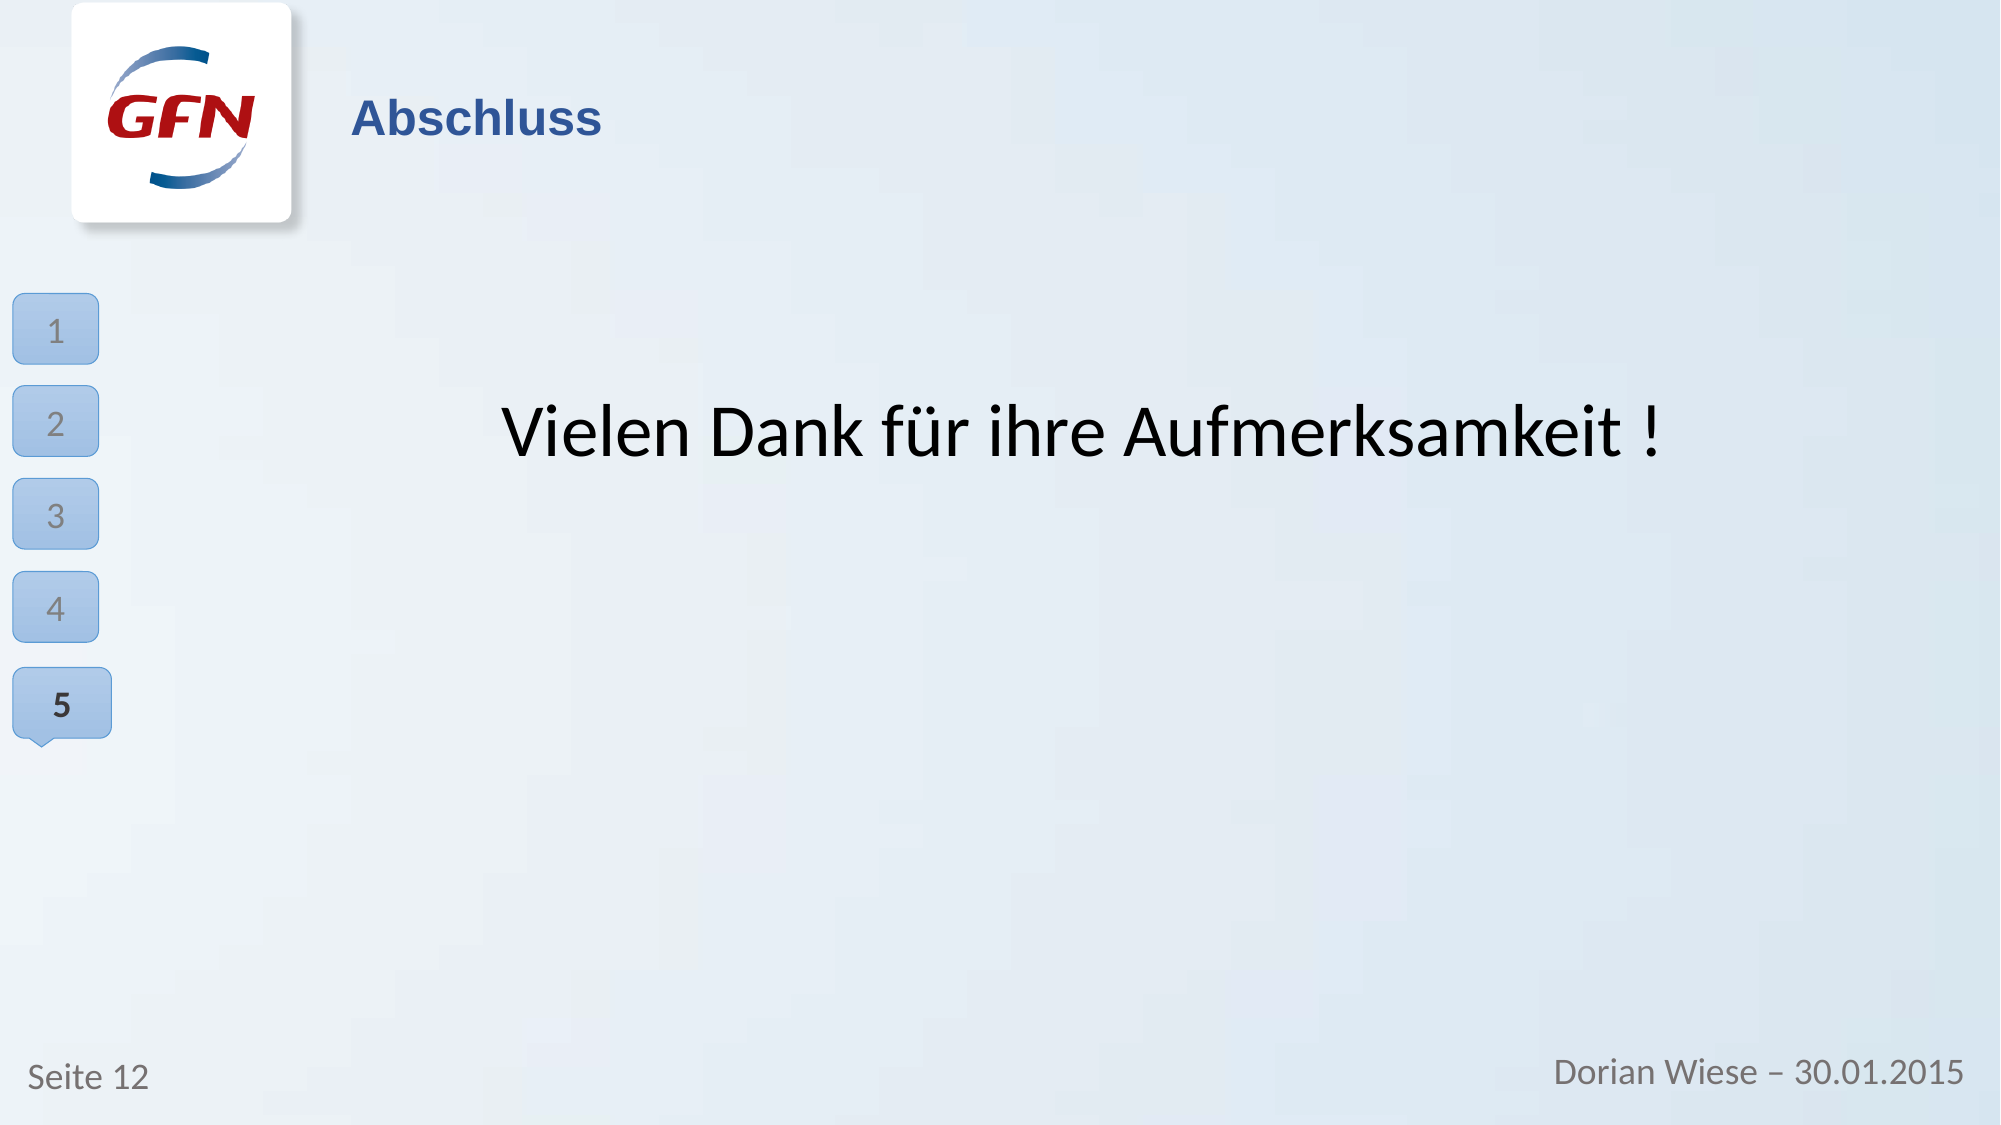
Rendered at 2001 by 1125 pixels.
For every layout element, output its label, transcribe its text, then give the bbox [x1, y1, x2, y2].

text_box 4 [12, 570, 100, 643]
text_box 3 [12, 477, 100, 550]
text_box 1 [12, 292, 100, 365]
text_box Vielen Dank für ihre Aufmerksamkeit ! [314, 328, 1852, 659]
text_box 5 [12, 666, 112, 748]
list Abschluss [335, 85, 1866, 168]
text_box 2 [12, 385, 100, 457]
text_box Seite 12 [12, 1044, 474, 1105]
picture [0, 0, 2001, 1125]
text_box Dorian Wiese – 30.01.2015 [1539, 1039, 2000, 1099]
